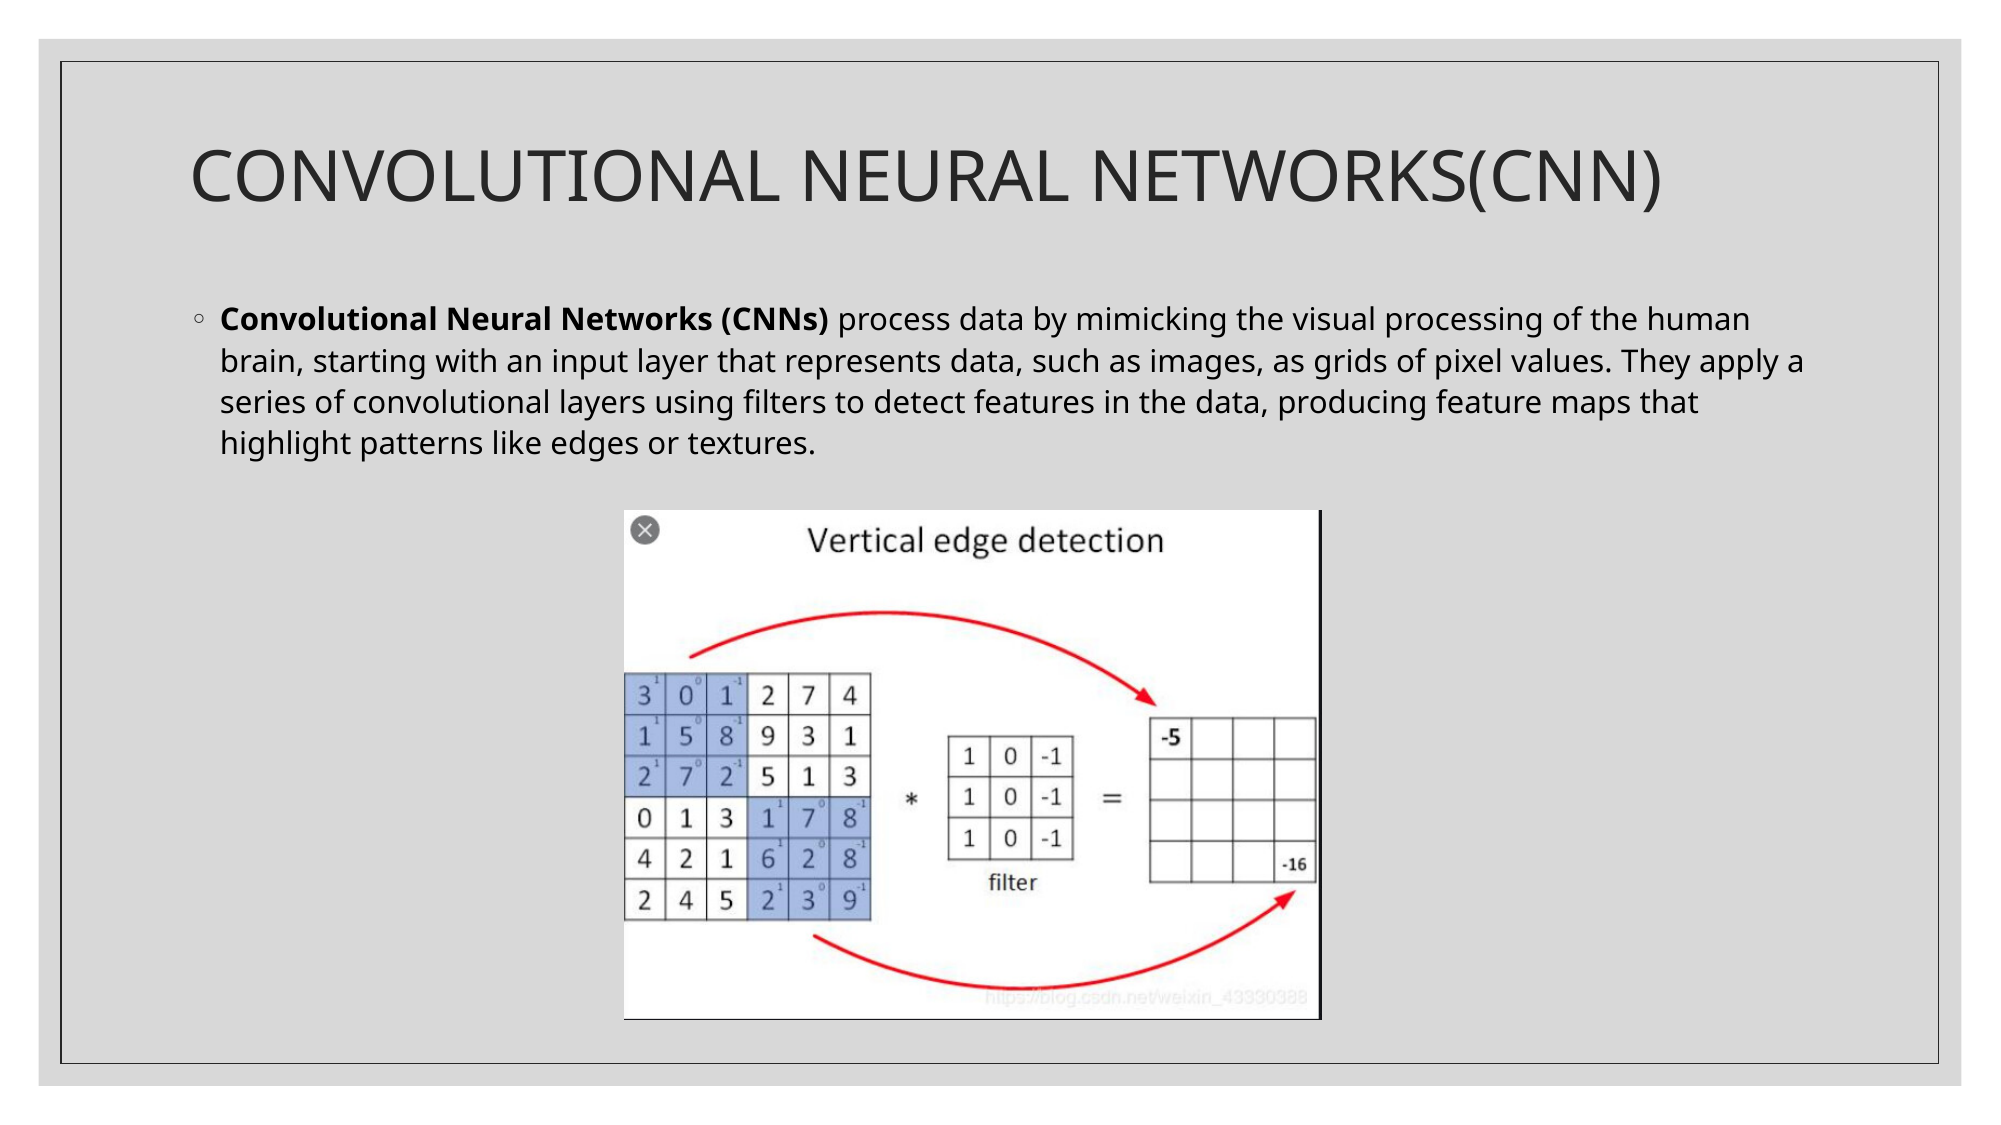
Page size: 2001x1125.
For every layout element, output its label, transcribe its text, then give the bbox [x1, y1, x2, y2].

list Convolutional Neural Networks (CNNs) process data by mimicking the visual processing of the human brain, starting with an input layer that represents data, such as images, as grids of pixel values. They apply a series of convolutional layers using filters to detect features in the data, producing feature maps that highlight patterns like edges or textures. [174, 288, 1825, 493]
picture [624, 509, 1322, 1020]
title CONVOLUTIONAL NEURAL NETWORKS(CNN) [174, 105, 1825, 253]
